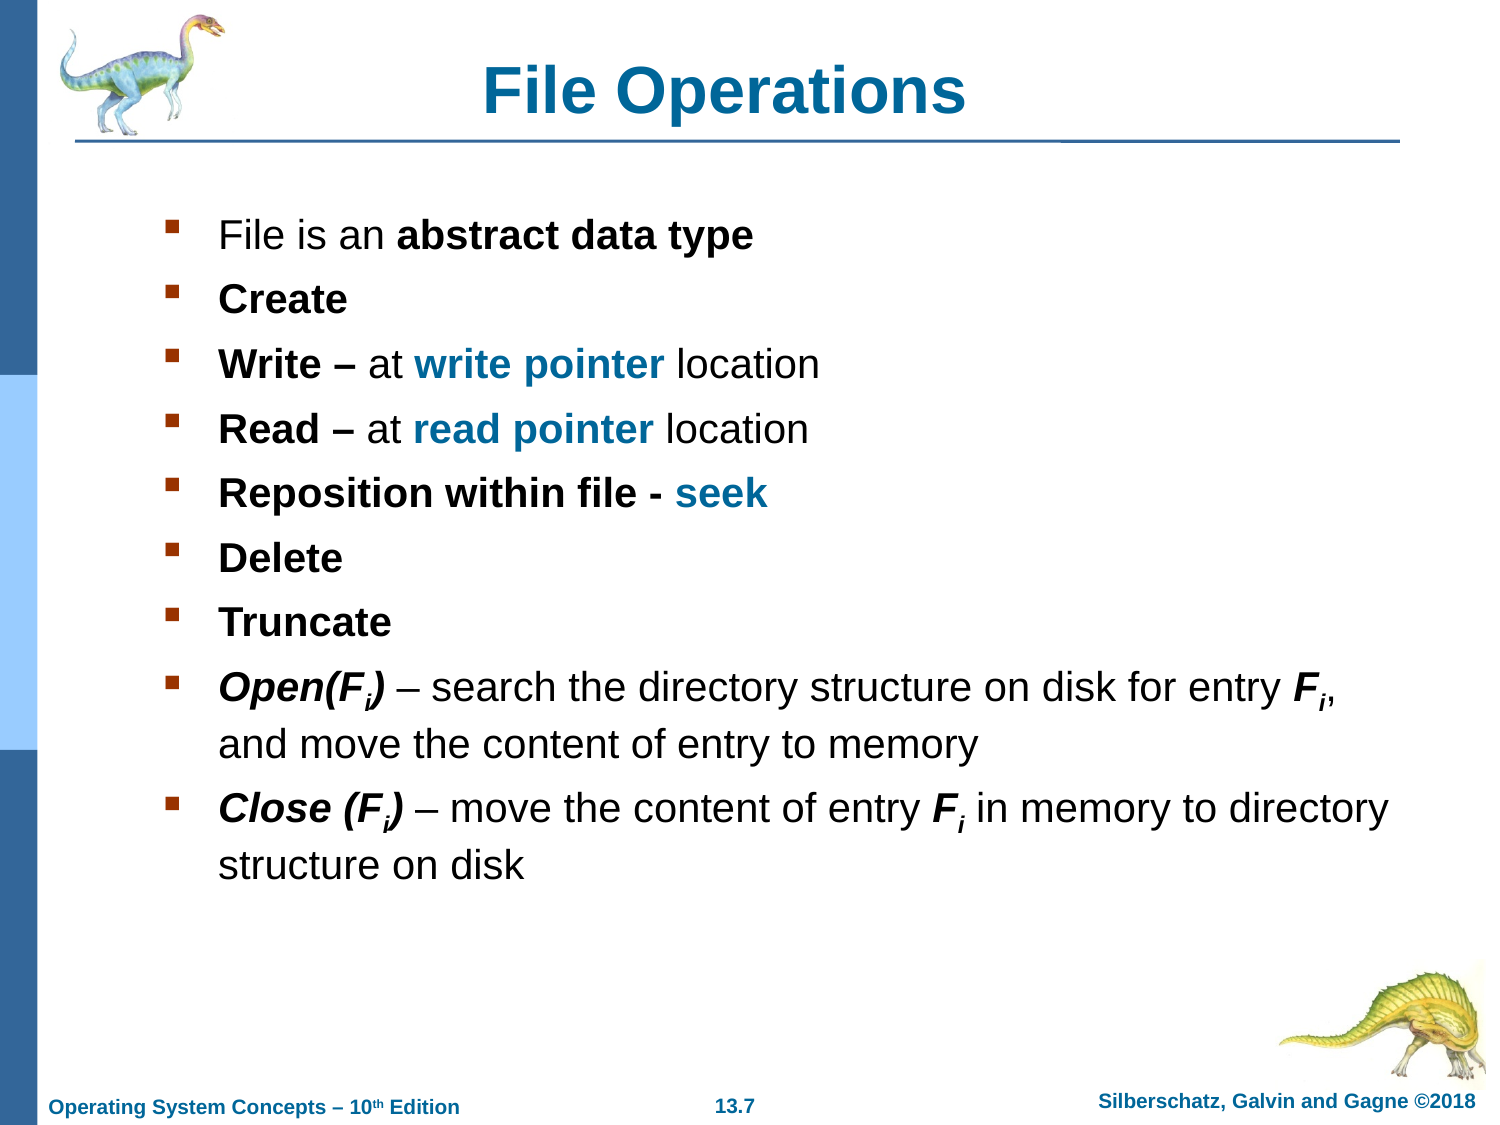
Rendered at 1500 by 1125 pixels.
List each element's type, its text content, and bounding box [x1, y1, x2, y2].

picture [46, 0, 243, 149]
title File Operations [50, 39, 1401, 134]
picture [1275, 959, 1486, 1090]
list File is an abstract data type Create Write – at write pointer location Read – at read pointer location Reposition within file - seek Delete Truncate Open(Fi) – search the directory structure on disk for entry Fi, and move the content of entry to memory Close (Fi) – move the content of entry Fi in memory to directory structure on disk [146, 200, 1409, 944]
